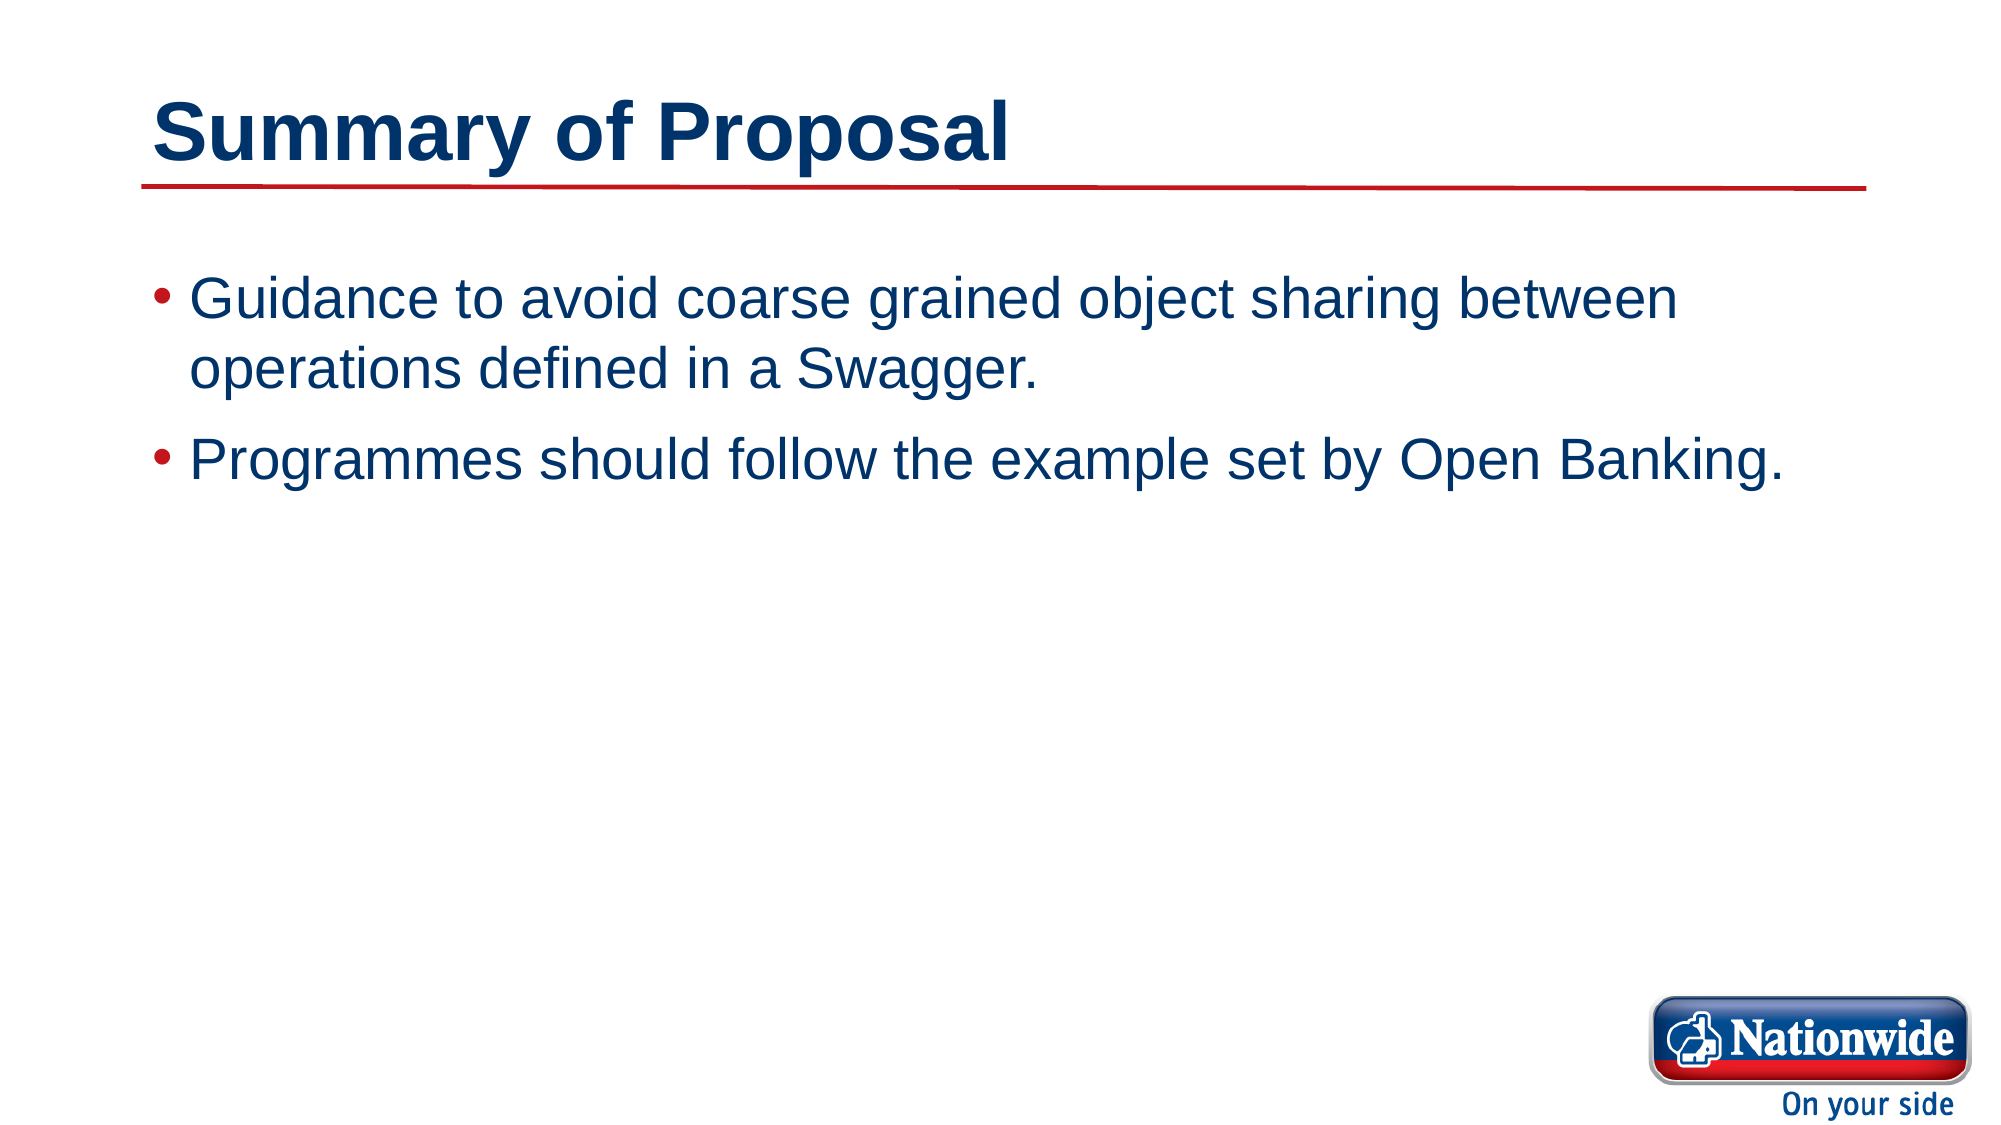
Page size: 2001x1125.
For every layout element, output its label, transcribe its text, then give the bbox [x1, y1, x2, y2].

title Summary of Proposal [137, 70, 1863, 197]
list Guidance to avoid coarse grained object sharing between operations defined in a Swagger. Programmes should follow the example set by Open Banking. [137, 252, 1863, 669]
picture [1642, 984, 1977, 1125]
